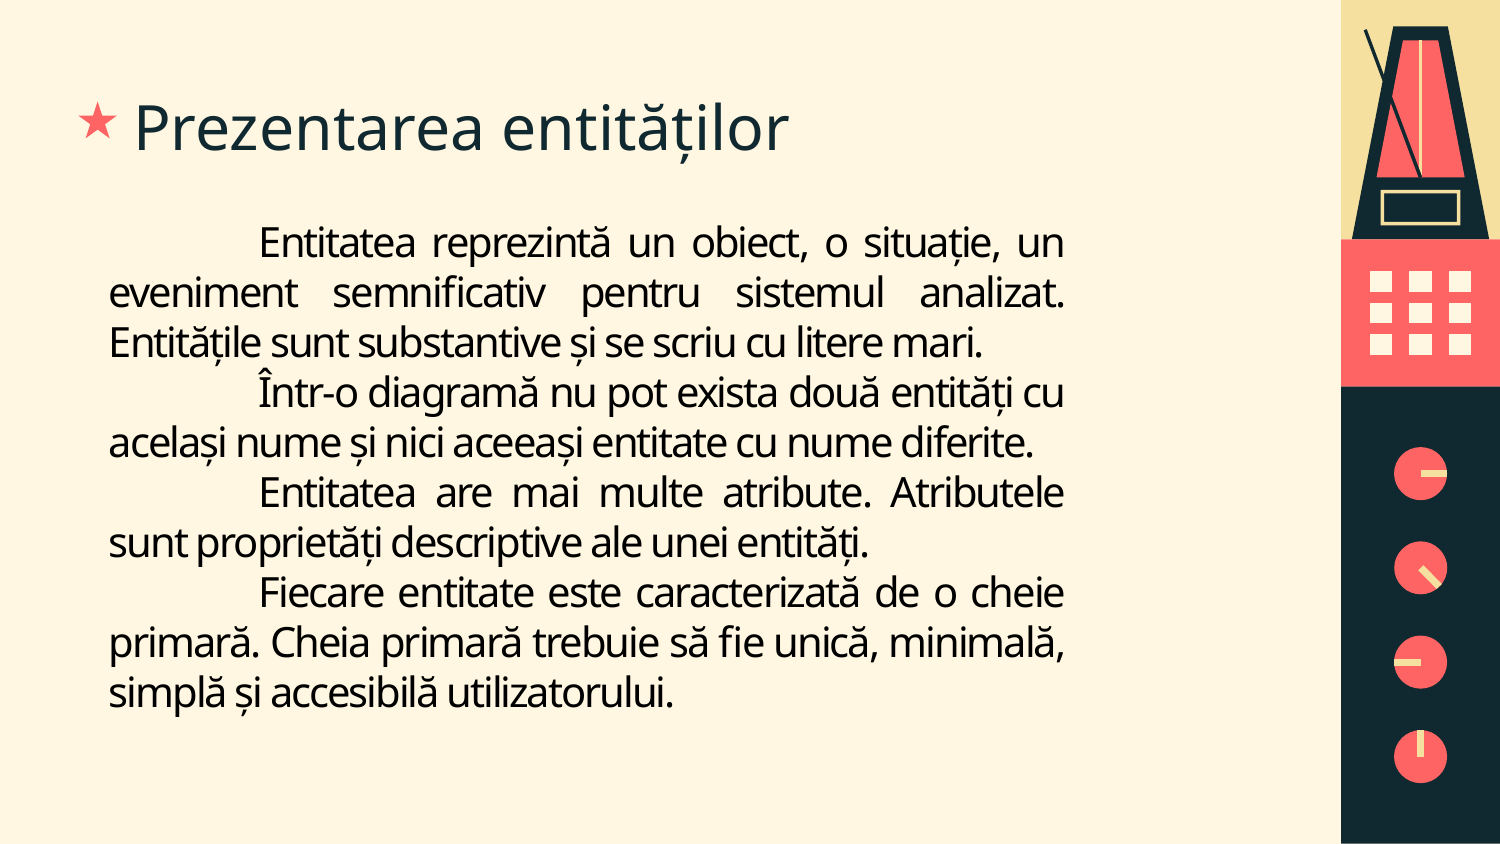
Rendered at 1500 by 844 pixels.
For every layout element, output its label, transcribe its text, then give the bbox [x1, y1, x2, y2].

title Prezentarea entităților [118, 72, 1342, 167]
text_box Entitatea reprezintă un obiect, o situație, un eveniment semnificativ pentru sistemul analizat. Entitățile sunt substantive și se scriu cu litere mari. Într-o diagramă nu pot exista două entități cu același nume și nici aceeași entitate cu nume diferite. Entitatea are mai multe atribute. Atributele sunt proprietăți descriptive ale unei entități. Fiecare entitate este caracterizată de o cheie primară. Cheia primară trebuie să fie unică, minimală, simplă și accesibilă utilizatorului. [93, 201, 1079, 490]
